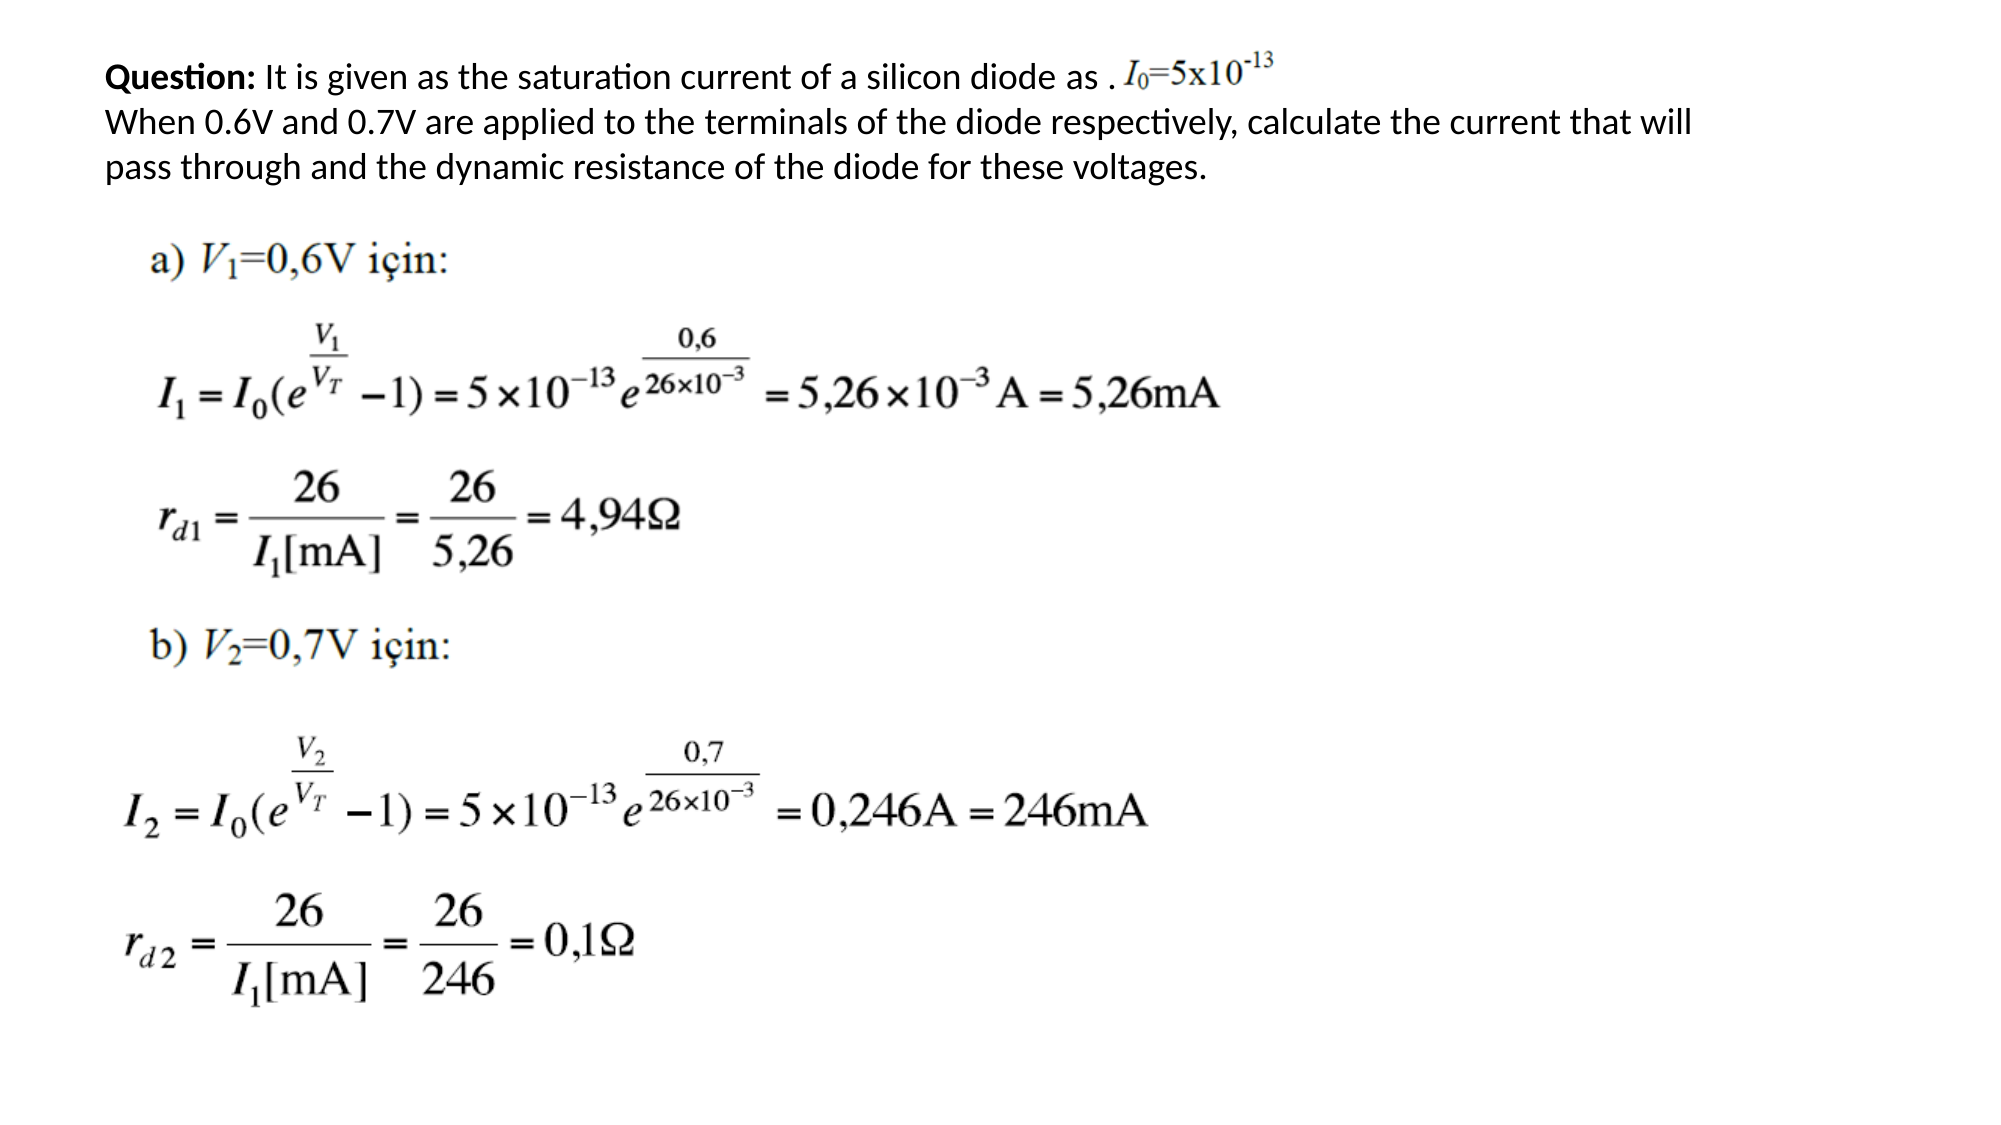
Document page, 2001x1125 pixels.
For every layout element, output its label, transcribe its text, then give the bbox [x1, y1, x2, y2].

text_box Question: It is given as the saturation current of a silicon diode as . When 0.6V and 0.7V are applied to the terminals of the diode respectively, calculate the current that will pass through and the dynamic resistance of the diode for these voltages. [90, 44, 1753, 194]
picture [1116, 33, 1283, 108]
picture [78, 206, 1240, 1021]
